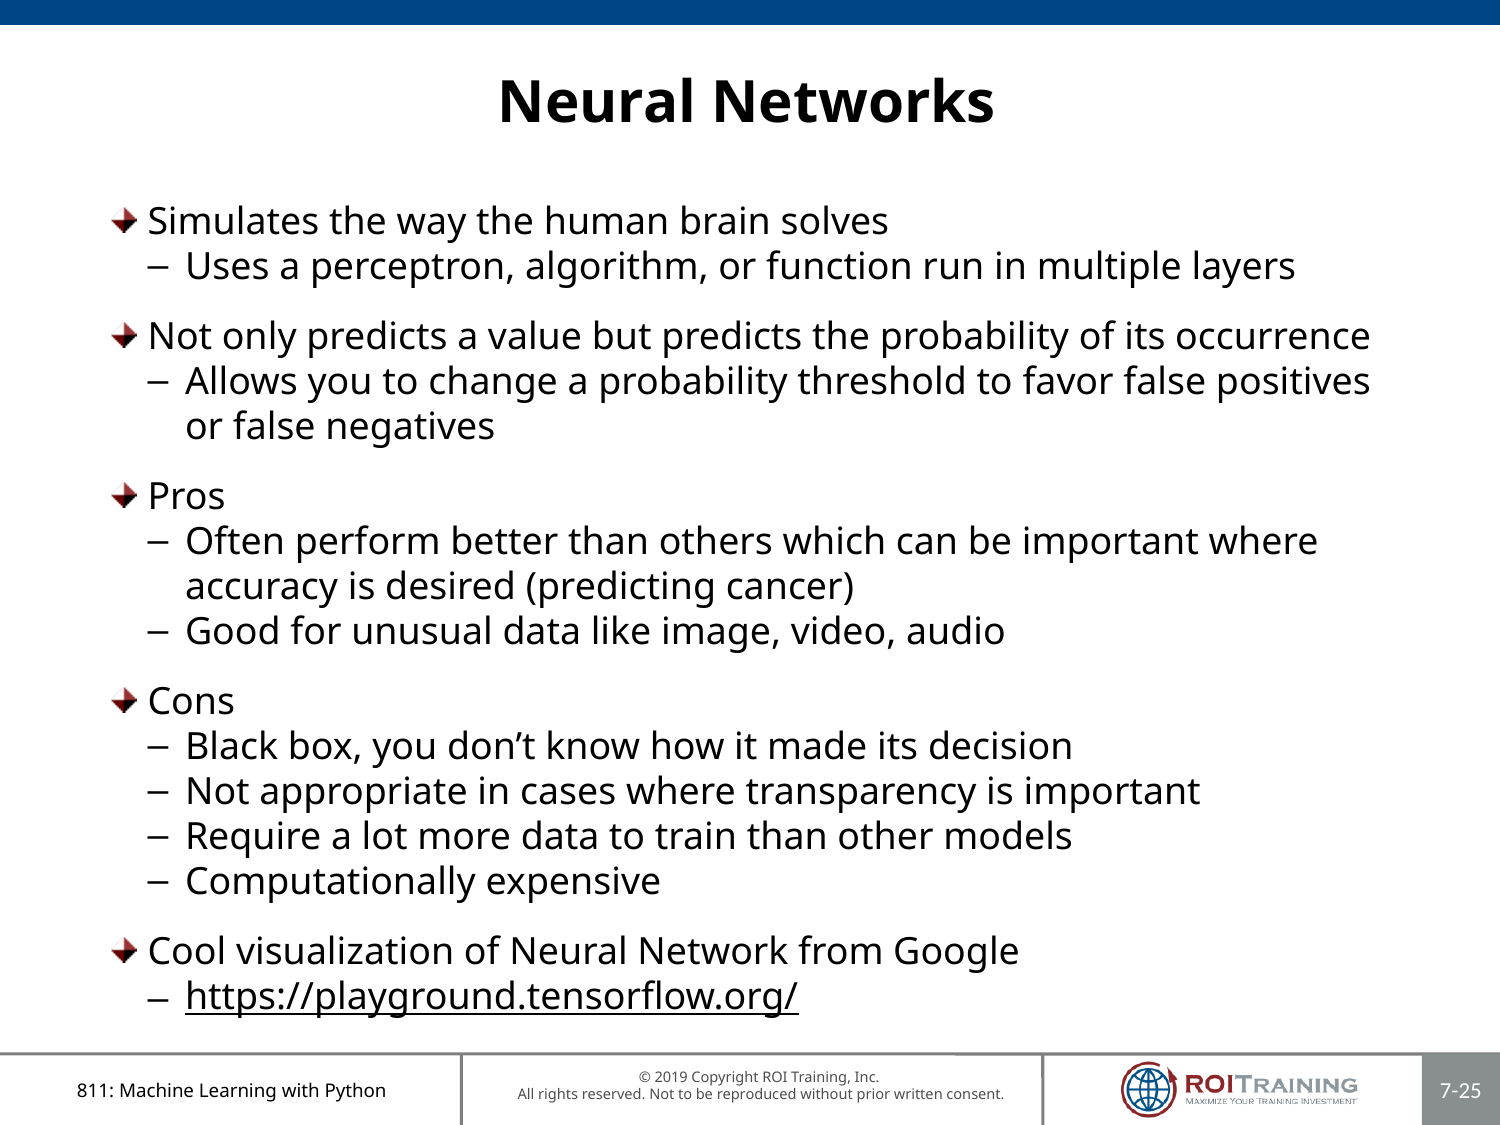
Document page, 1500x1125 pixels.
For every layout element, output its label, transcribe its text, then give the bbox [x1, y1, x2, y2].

picture [110, 321, 137, 348]
title Neural Networks [172, 47, 1322, 151]
picture [1113, 1060, 1362, 1118]
picture [110, 686, 137, 713]
picture [110, 481, 137, 508]
list Simulates the way the human brain solves Uses a perceptron, algorithm, or function run in multiple layers Not only predicts a value but predicts the probability of its occurrence Allows you to change a probability threshold to favor false positives or false negatives Pros Often perform better than others which can be important where accuracy is desired (predicting cancer) Good for unusual data like image, video, audio Cons Black box, you don’t know how it made its decision Not appropriate in cases where transparency is important Require a lot more data to train than other models Computationally expensive Cool visualization of Neural Network from Google https://playground.tensorflow.org/ [95, 189, 1411, 1022]
picture [110, 936, 137, 963]
picture [110, 206, 137, 233]
